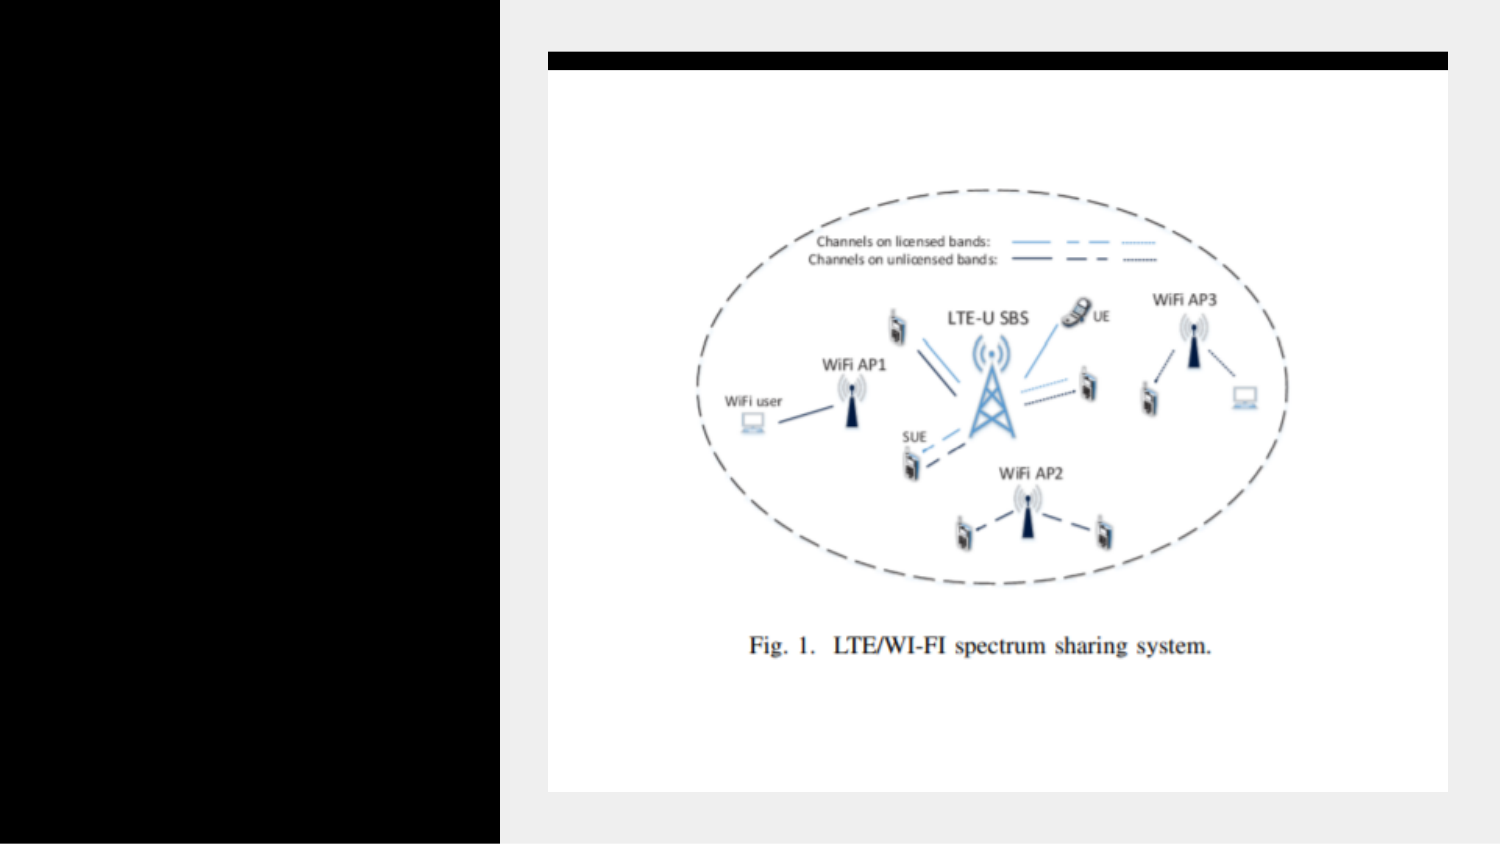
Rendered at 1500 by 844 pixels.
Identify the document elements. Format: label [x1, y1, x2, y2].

picture [625, 170, 1372, 694]
